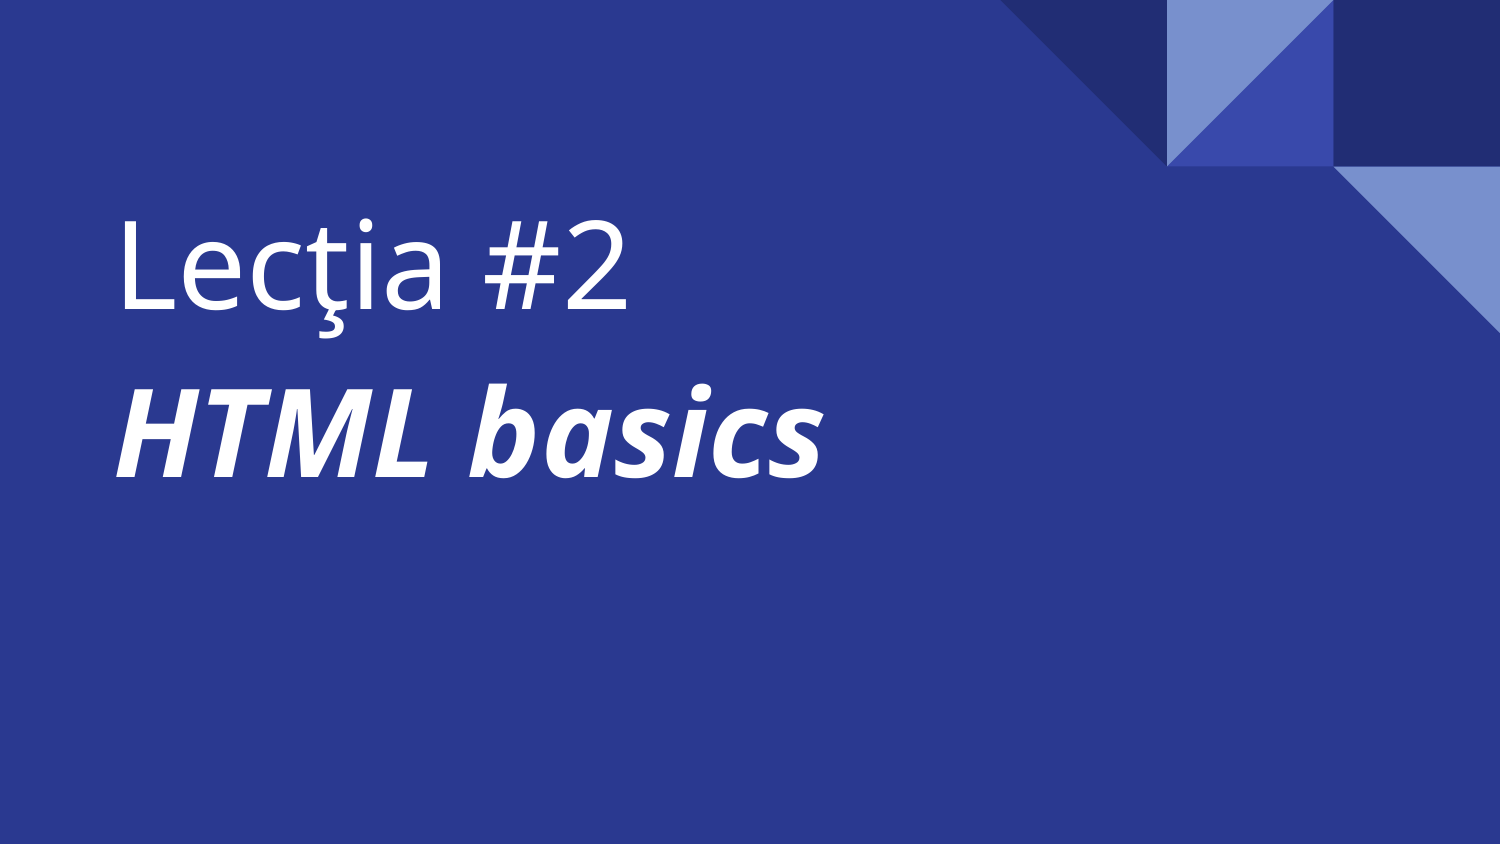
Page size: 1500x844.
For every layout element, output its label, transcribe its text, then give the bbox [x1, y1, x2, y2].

title Lecţia #2 HTML basics [98, 121, 1447, 648]
